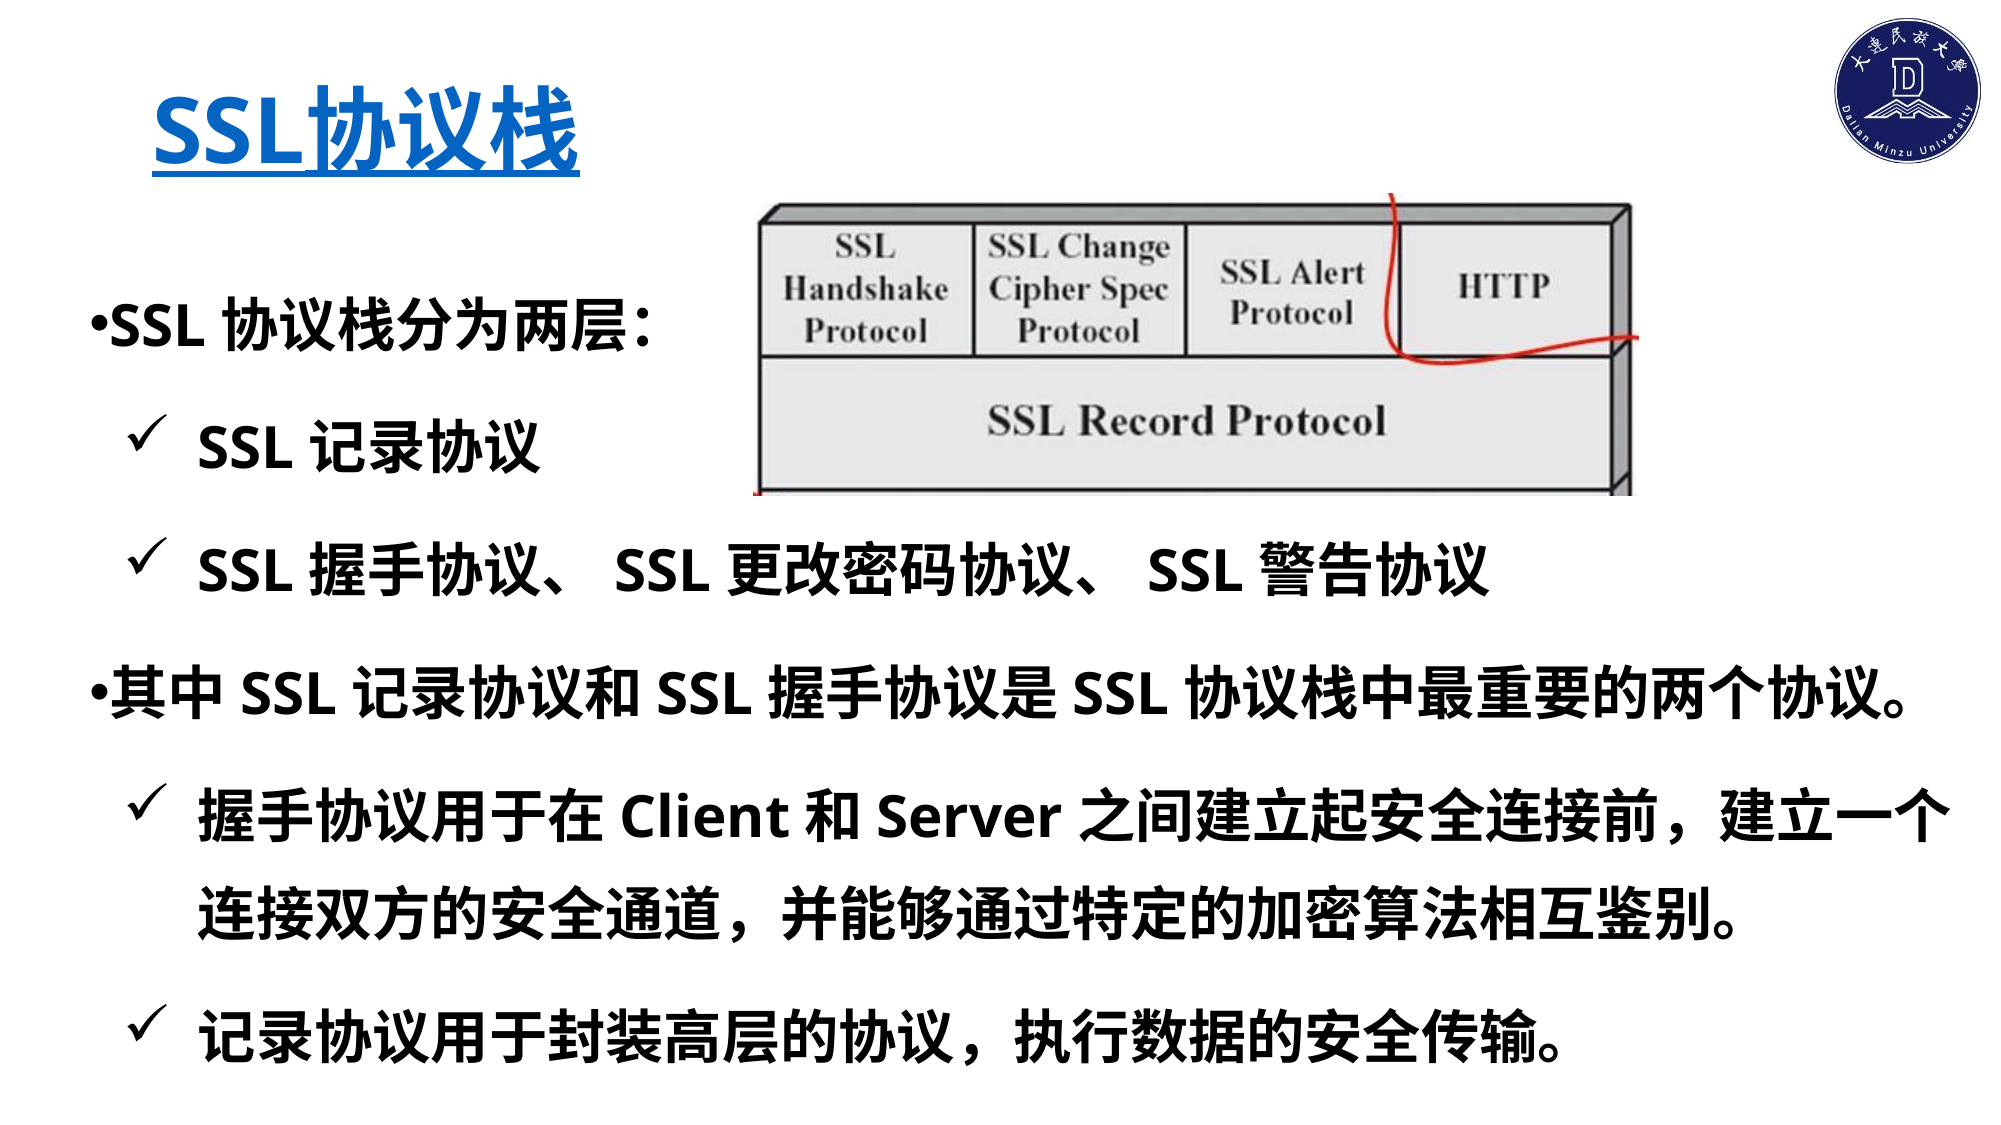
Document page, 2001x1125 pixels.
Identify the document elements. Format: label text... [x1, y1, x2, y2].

text_box SSL协议栈分为两层： SSL记录协议 SSL握手协议、SSL更改密码协议、SSL警告协议 其中SSL记录协议和SSL握手协议是SSL协议栈中最重要的两个协议。 握手协议用于在Client和Server之间建立起安全连接前，建立一个连接双方的安全通道，并能够通过特定的加密算法相互鉴别。 记录协议用于封装高层的协议，执行数据的安全传输。 [21, 252, 1974, 1078]
picture [1833, 16, 1982, 164]
title SSL协议栈 [137, 58, 1763, 206]
picture [752, 193, 1639, 496]
